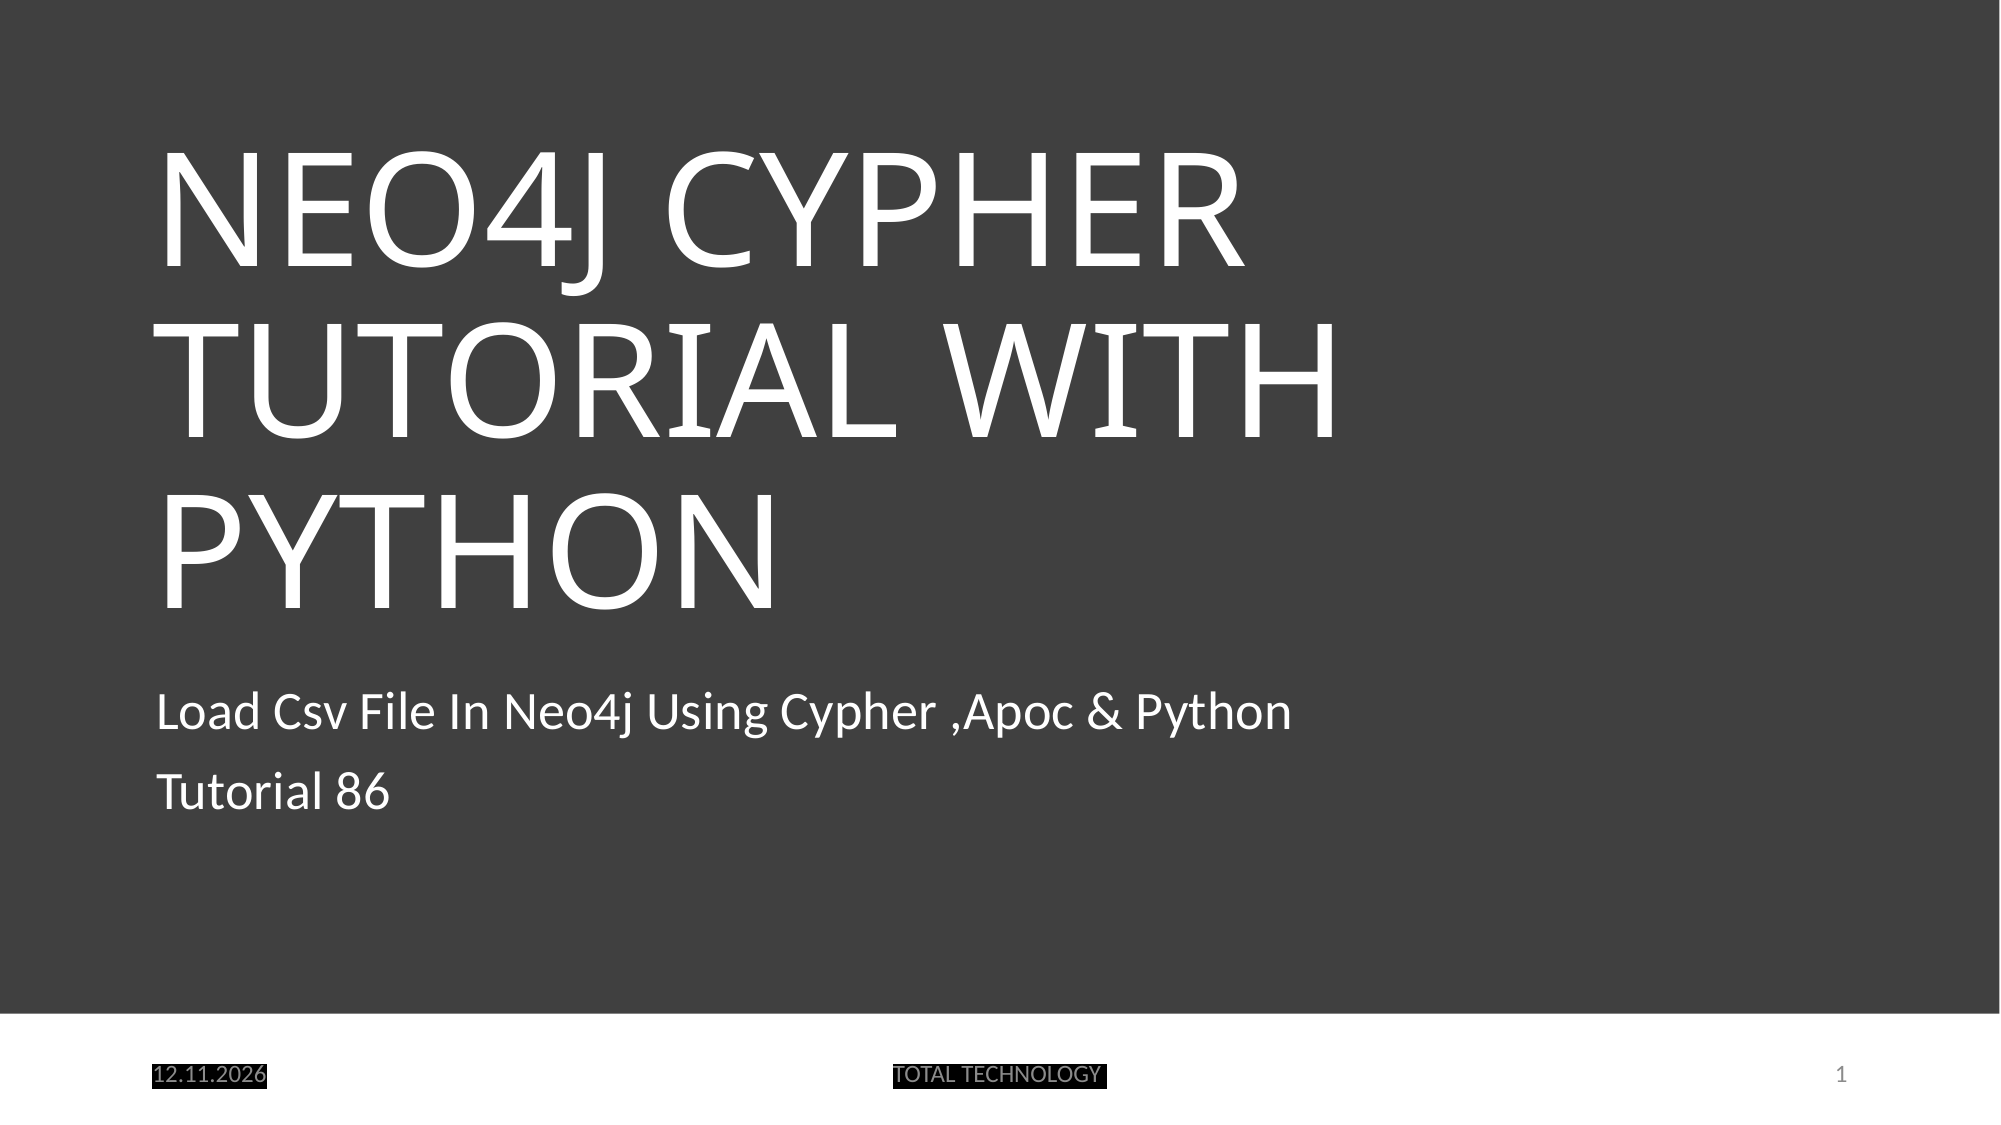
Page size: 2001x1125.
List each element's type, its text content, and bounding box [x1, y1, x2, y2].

text_box [0, 0, 2000, 1015]
slide_number 1 [1412, 1042, 1863, 1103]
title NEO4J CYPHER TUTORIAL WITH PYTHON [138, 98, 1863, 650]
footer TOTAL TECHNOLOGY [662, 1042, 1338, 1103]
subtitle Load Csv File In Neo4j Using Cypher ,Apoc & Python Tutorial 86 [141, 675, 1863, 900]
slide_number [137, 1042, 588, 1103]
